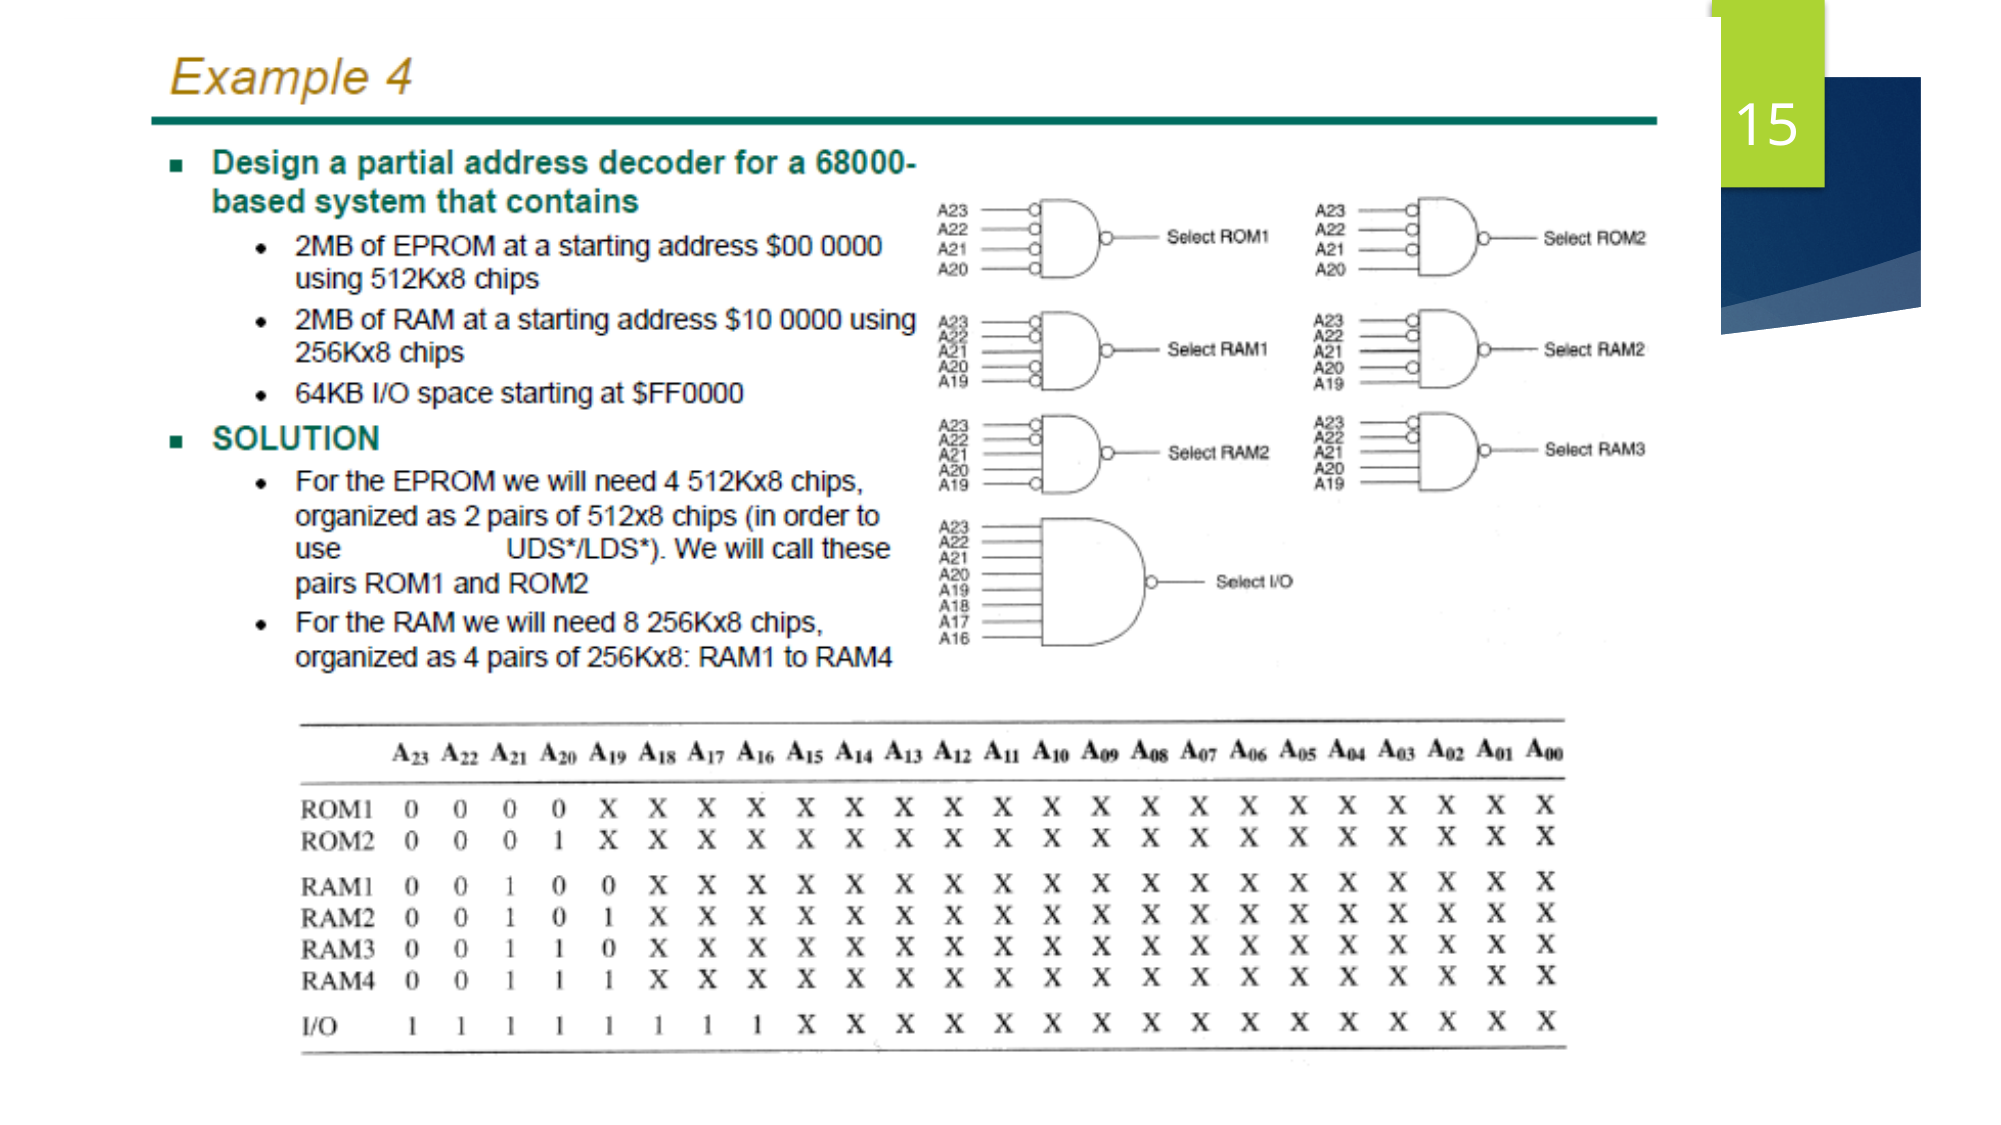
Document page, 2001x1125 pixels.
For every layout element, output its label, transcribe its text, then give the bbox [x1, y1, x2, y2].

slide_number 15 [1725, 48, 1836, 175]
picture [64, 17, 1721, 1099]
